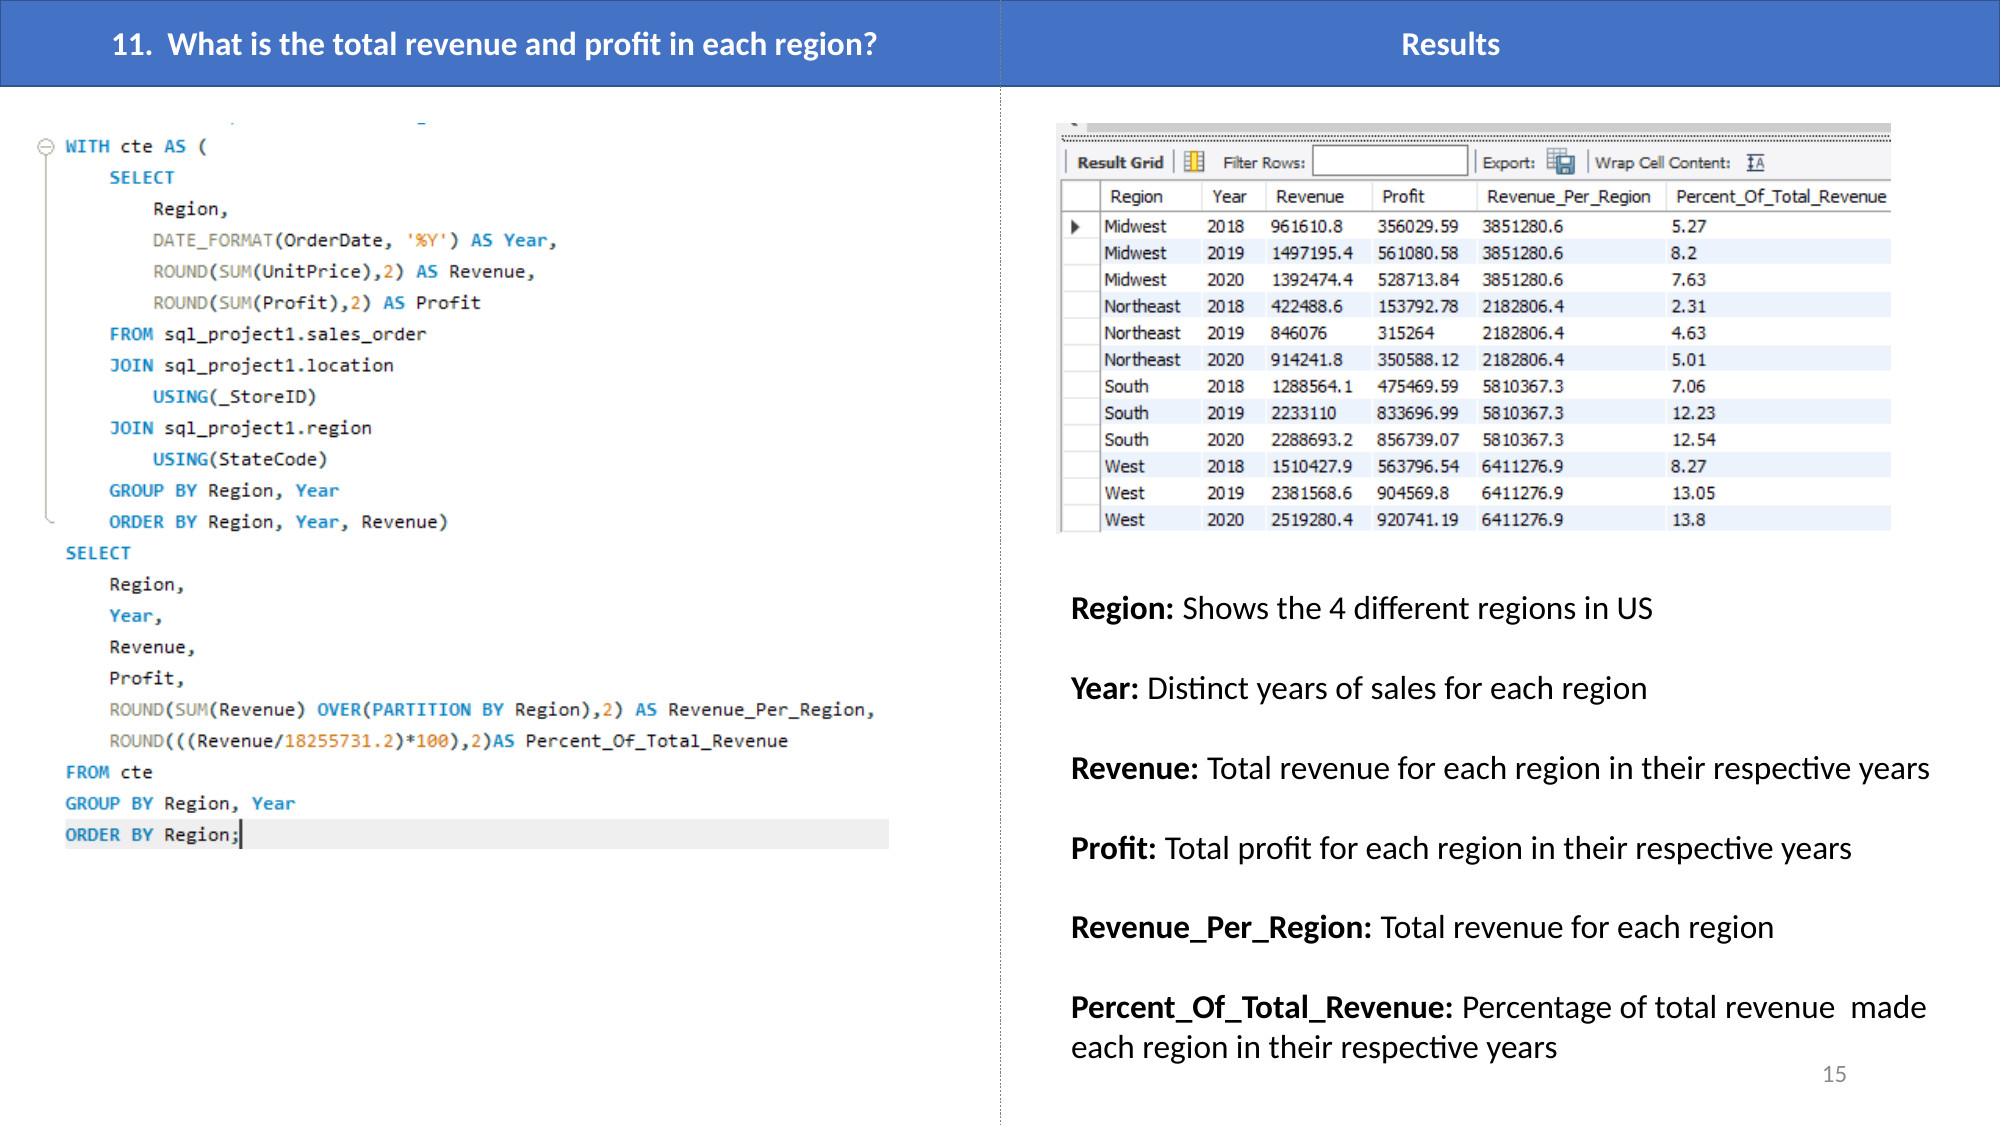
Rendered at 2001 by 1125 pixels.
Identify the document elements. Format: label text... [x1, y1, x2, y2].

picture [1056, 123, 1891, 534]
text_box [0, 0, 999, 87]
slide_number 15 [1412, 1042, 1863, 1103]
picture [36, 123, 889, 849]
text_box Region: Shows the 4 different regions in US Year: Distinct years of sales for each region Revenue: Total revenue for each region in their respective years Profit: Total profit for each region in their respective years Revenue_Per_Region: Total revenue for each region Percent_Of_Total_Revenue: Percentage of total revenue made each region in their respective years [1056, 578, 1958, 1073]
text_box What is the total revenue and profit in each region? [96, 15, 947, 70]
text_box Results [1386, 15, 1561, 70]
text_box [1001, 0, 2000, 87]
